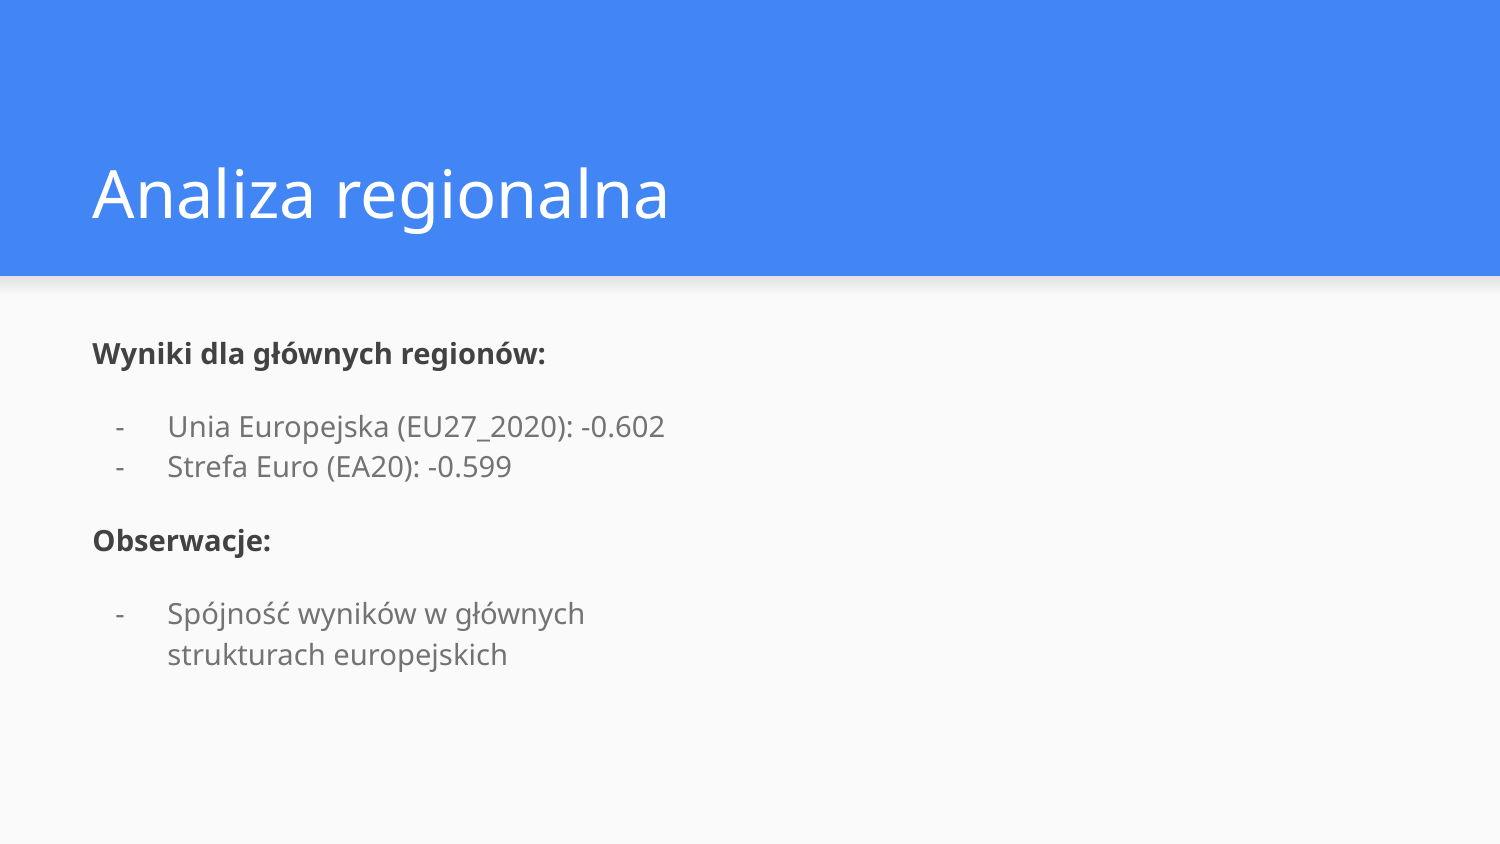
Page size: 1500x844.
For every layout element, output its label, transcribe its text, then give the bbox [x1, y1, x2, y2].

list Wyniki dla głównych regionów: Unia Europejska (EU27_2020): -0.602 Strefa Euro (EA20): -0.599 Obserwacje: Spójność wyników w głównych strukturach europejskich [77, 314, 734, 760]
title Analiza regionalna [77, 121, 1427, 248]
